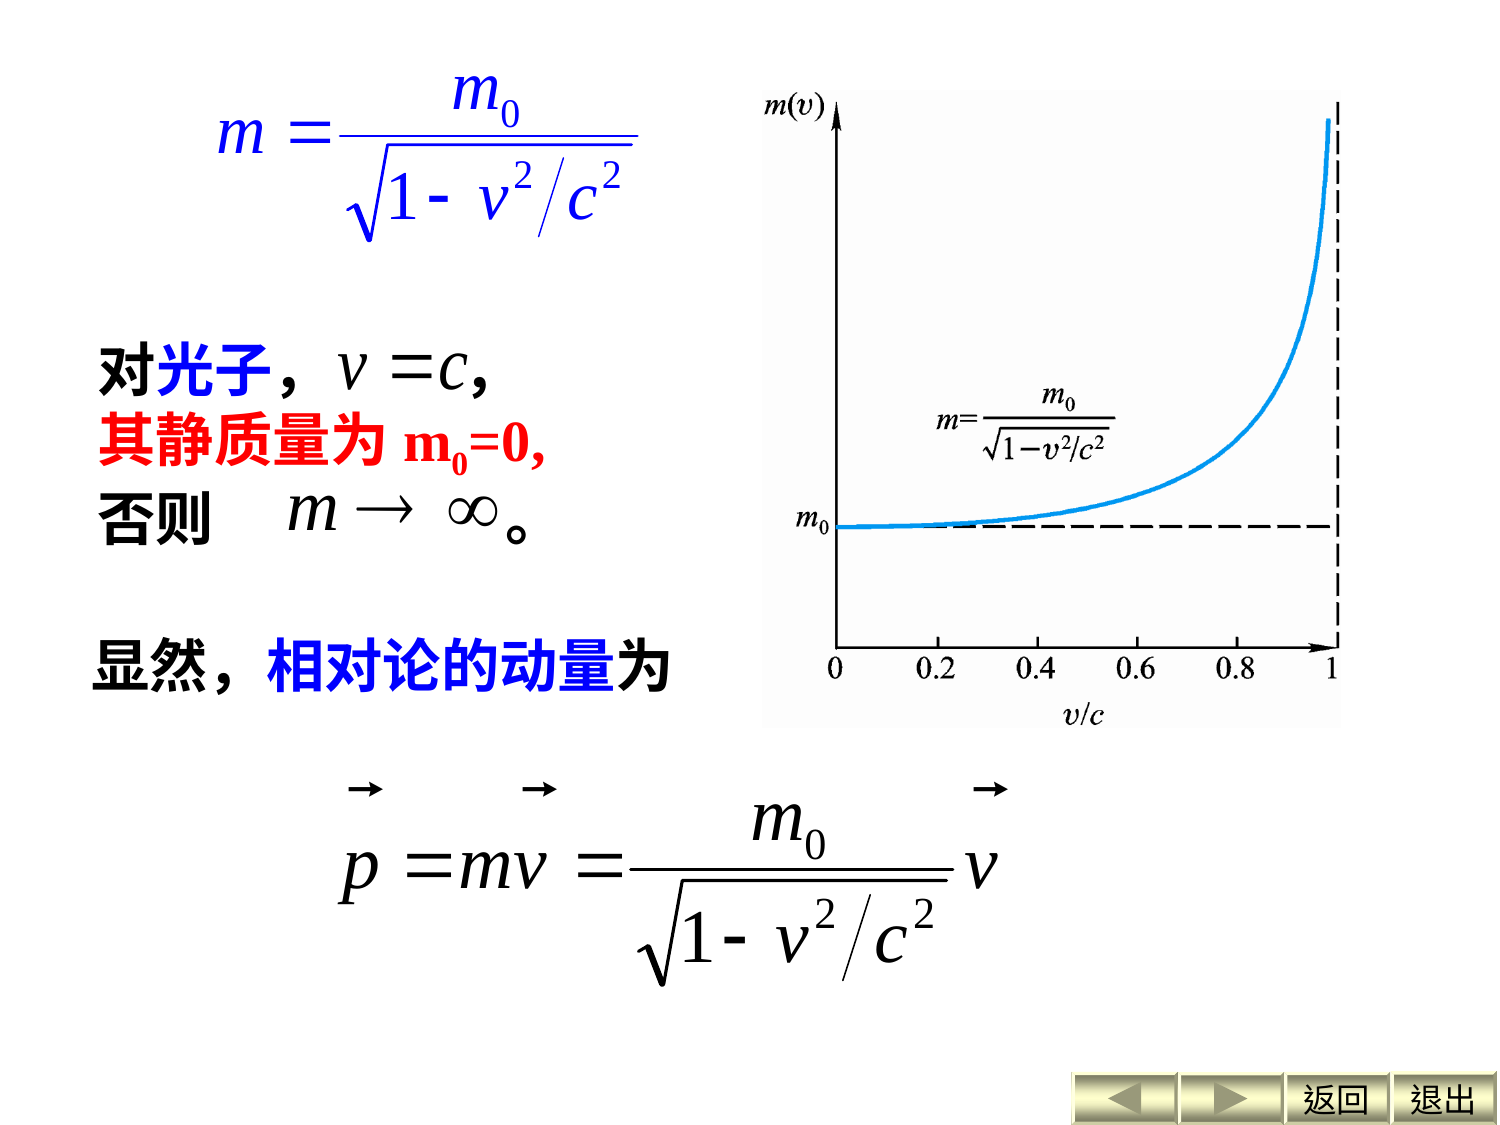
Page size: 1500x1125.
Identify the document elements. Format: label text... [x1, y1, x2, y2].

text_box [82, 324, 756, 551]
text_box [206, 42, 648, 255]
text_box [321, 767, 1017, 1003]
text_box 显然，相对论的动量为 [76, 621, 756, 707]
picture [761, 89, 1341, 729]
